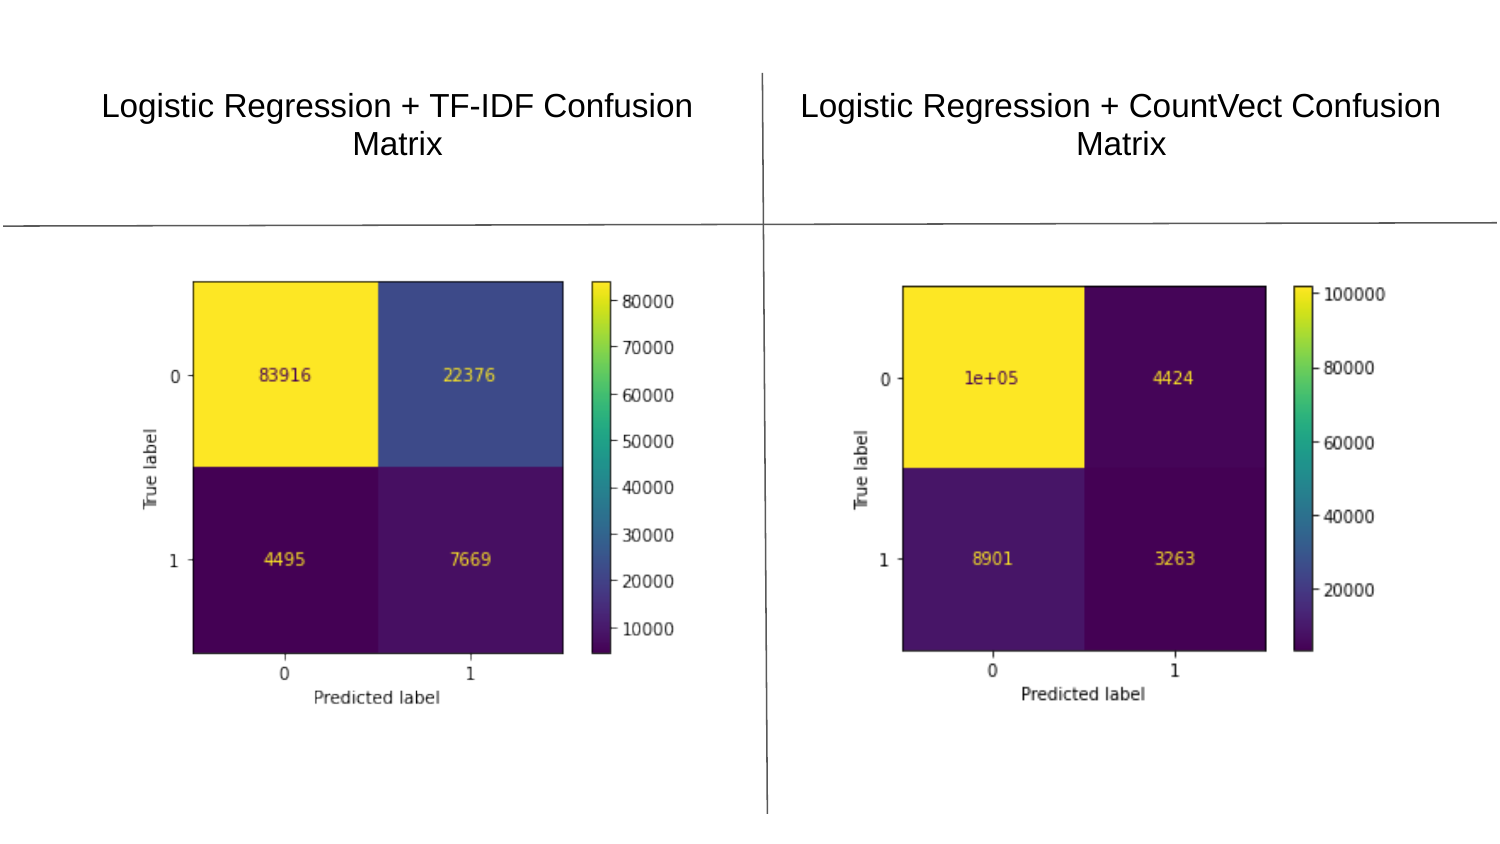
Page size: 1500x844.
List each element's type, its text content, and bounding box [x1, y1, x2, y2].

title Logistic Regression + CountVect Confusion Matrix [768, 72, 1481, 178]
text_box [762, 72, 768, 221]
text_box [2, 222, 1498, 227]
title Logistic Regression + TF-IDF Confusion Matrix [38, 72, 757, 178]
picture [133, 271, 688, 718]
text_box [762, 235, 768, 815]
picture [844, 275, 1399, 714]
